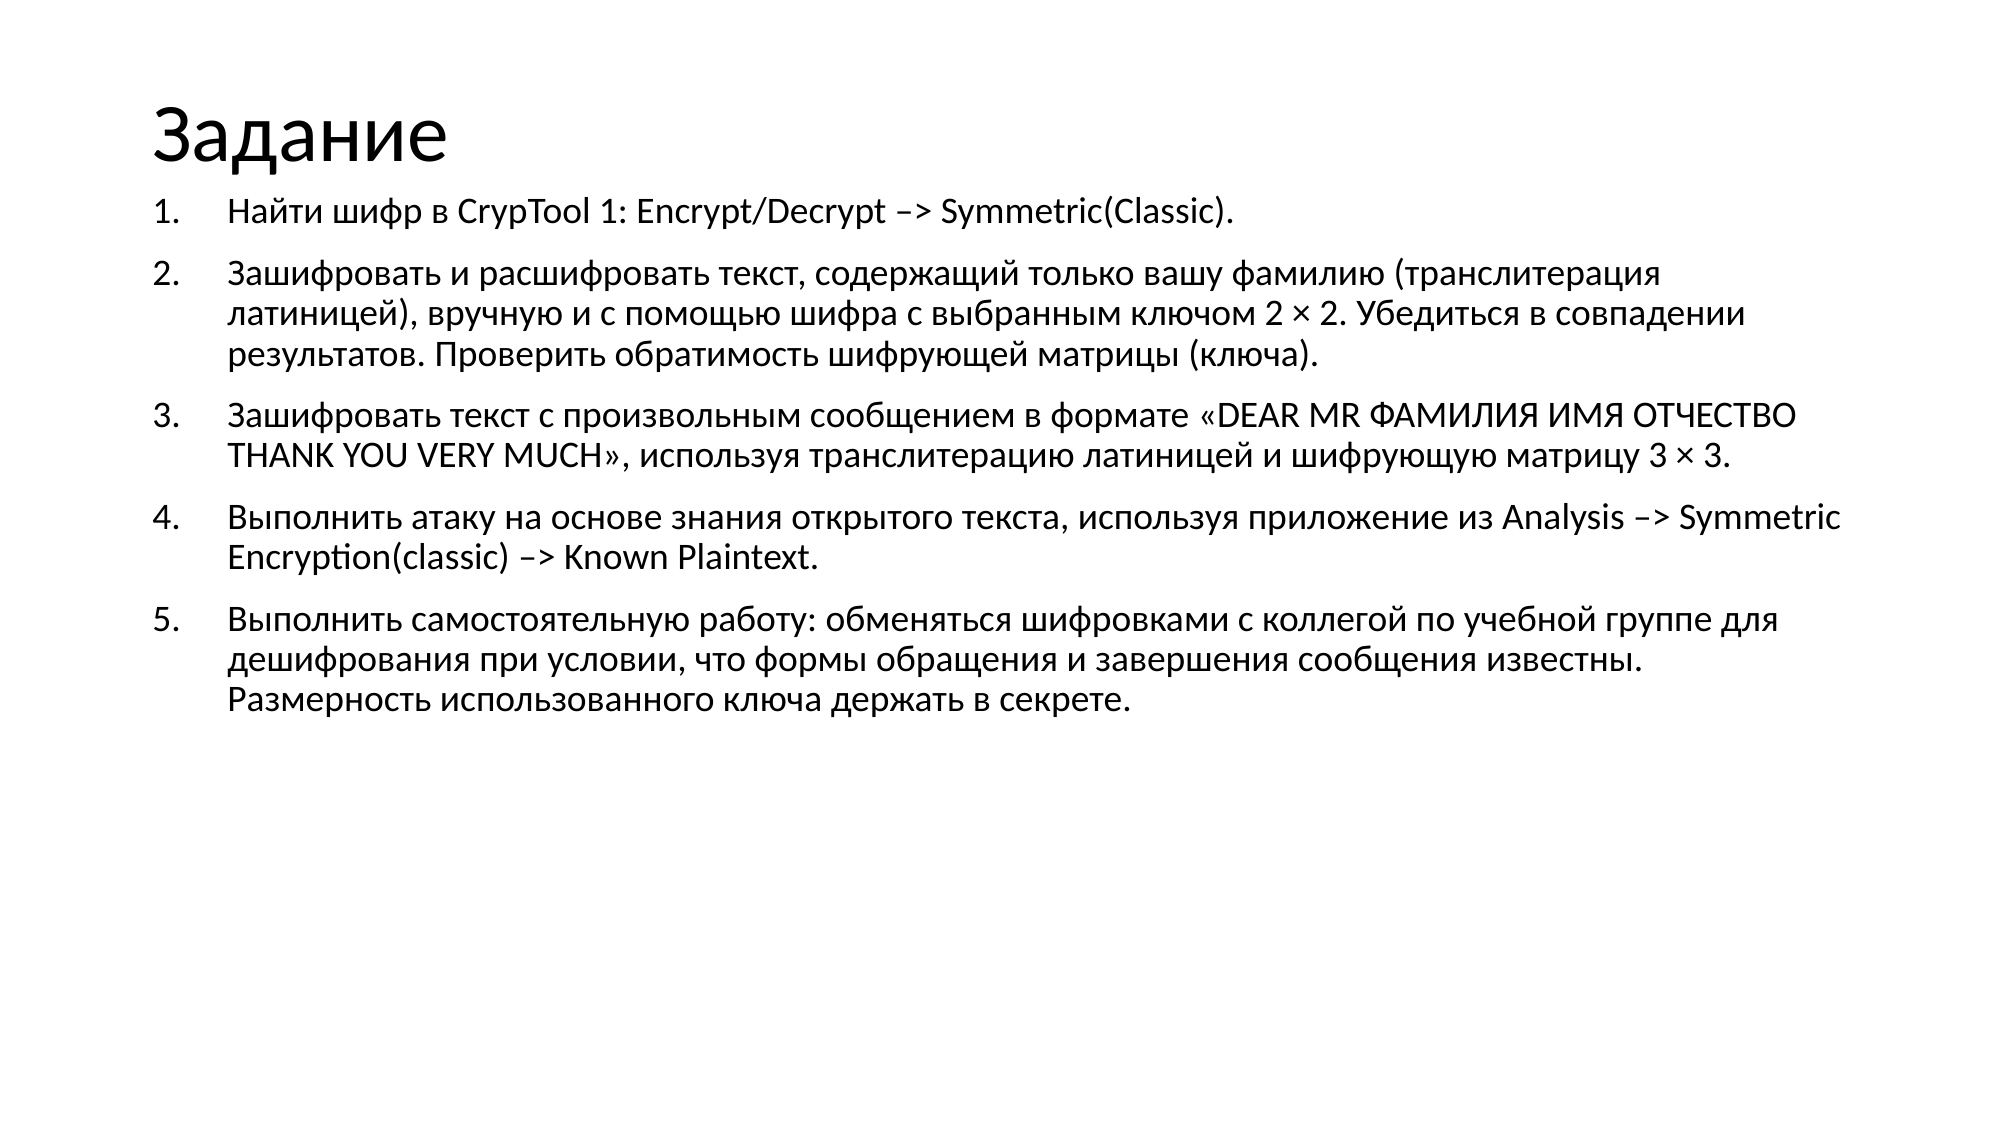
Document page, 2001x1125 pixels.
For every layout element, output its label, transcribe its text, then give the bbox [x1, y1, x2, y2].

title Задание [137, 59, 1863, 184]
list Найти шифр в CrypTool 1: Encrypt/Decrypt –> Symmetric(Classic). Зашифровать и расшифровать текст, содержащий только вашу фамилию (транслитерация латиницей), вручную и с помощью шифра c выбранным ключом 2 × 2. Убедиться в совпадении результатов. Проверить обратимость шифрующей матрицы (ключа). Зашифровать текст с произвольным сообщением в формате «DEAR MR ФАМИЛИЯ ИМЯ ОТЧЕСТВО THANK YOU VERY MUCH», используя транслитерацию латиницей и шифрующую матрицу 3 × 3. Выполнить атаку на основе знания открытого текста, используя приложение из Analysis –> Symmetric Encryption(classic) –> Known Plaintext. Выполнить самостоятельную работу: обменяться шифровками с коллегой по учебной группе для дешифрования при условии, что формы обращения и завершения сообщения известны. Размерность использованного ключа держать в секрете. [137, 184, 1863, 1014]
